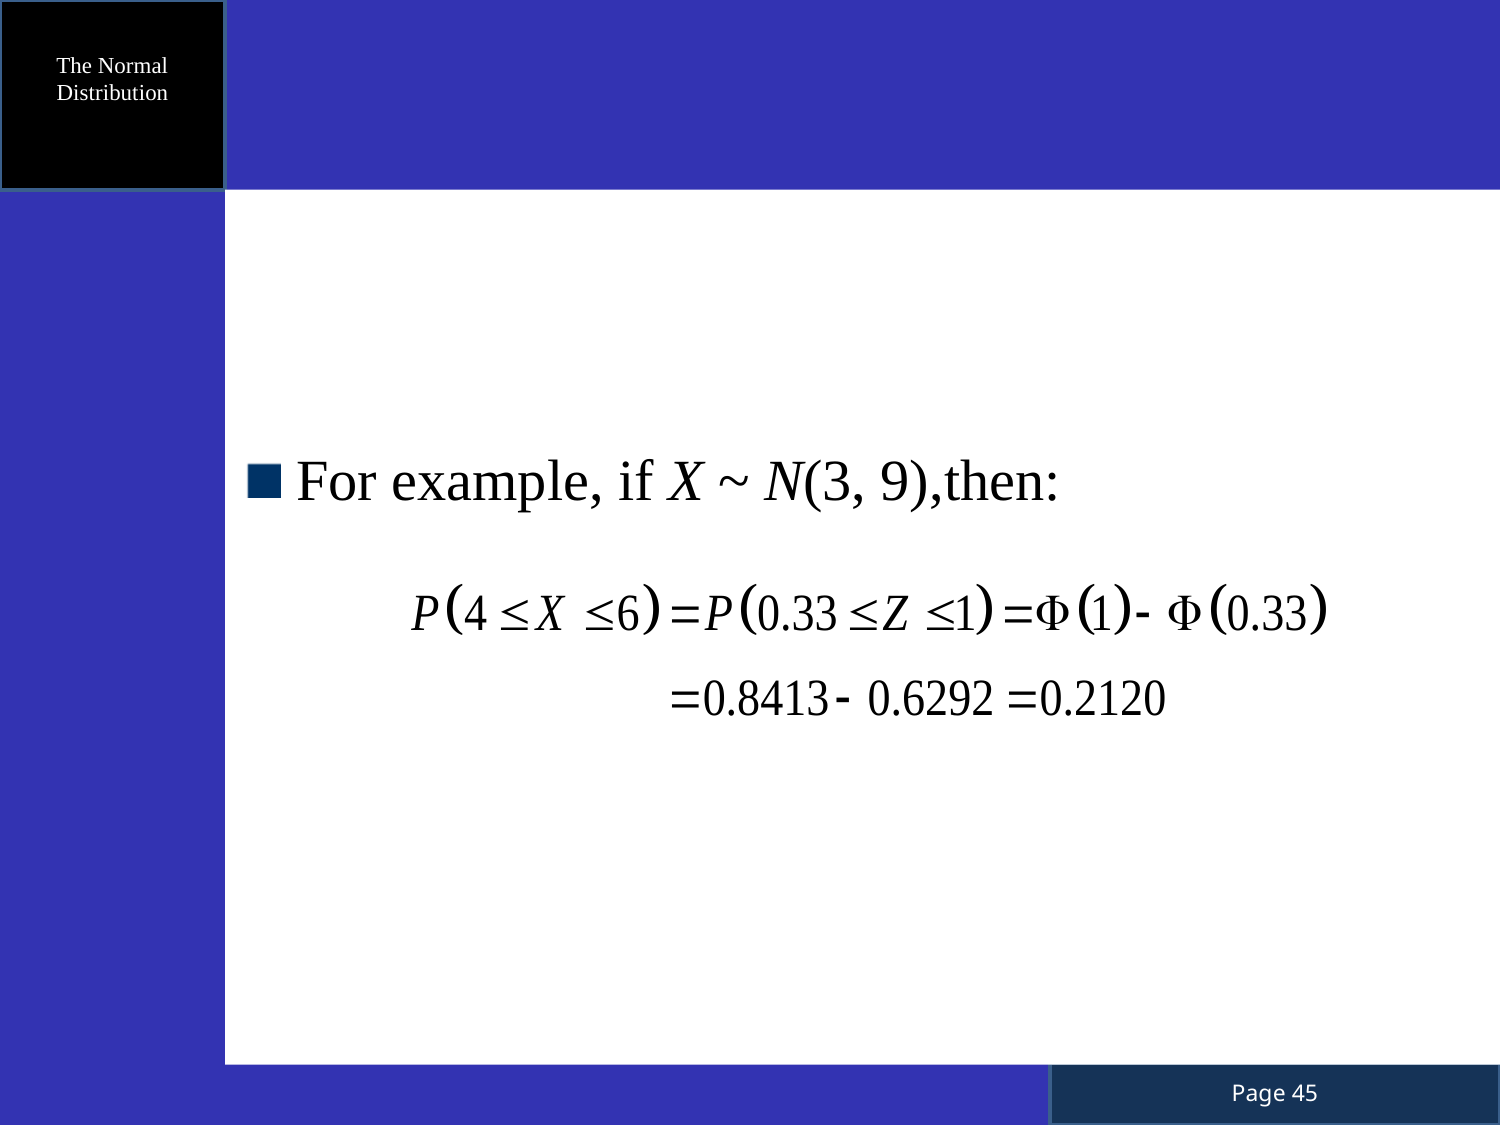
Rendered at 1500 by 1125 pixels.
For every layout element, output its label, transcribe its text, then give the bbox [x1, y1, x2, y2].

list For example, if X ~ N(3, 9),then: [225, 189, 1500, 1065]
picture [240, 456, 281, 498]
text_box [402, 576, 1334, 726]
text_box The Normal Distribution [0, 42, 225, 113]
